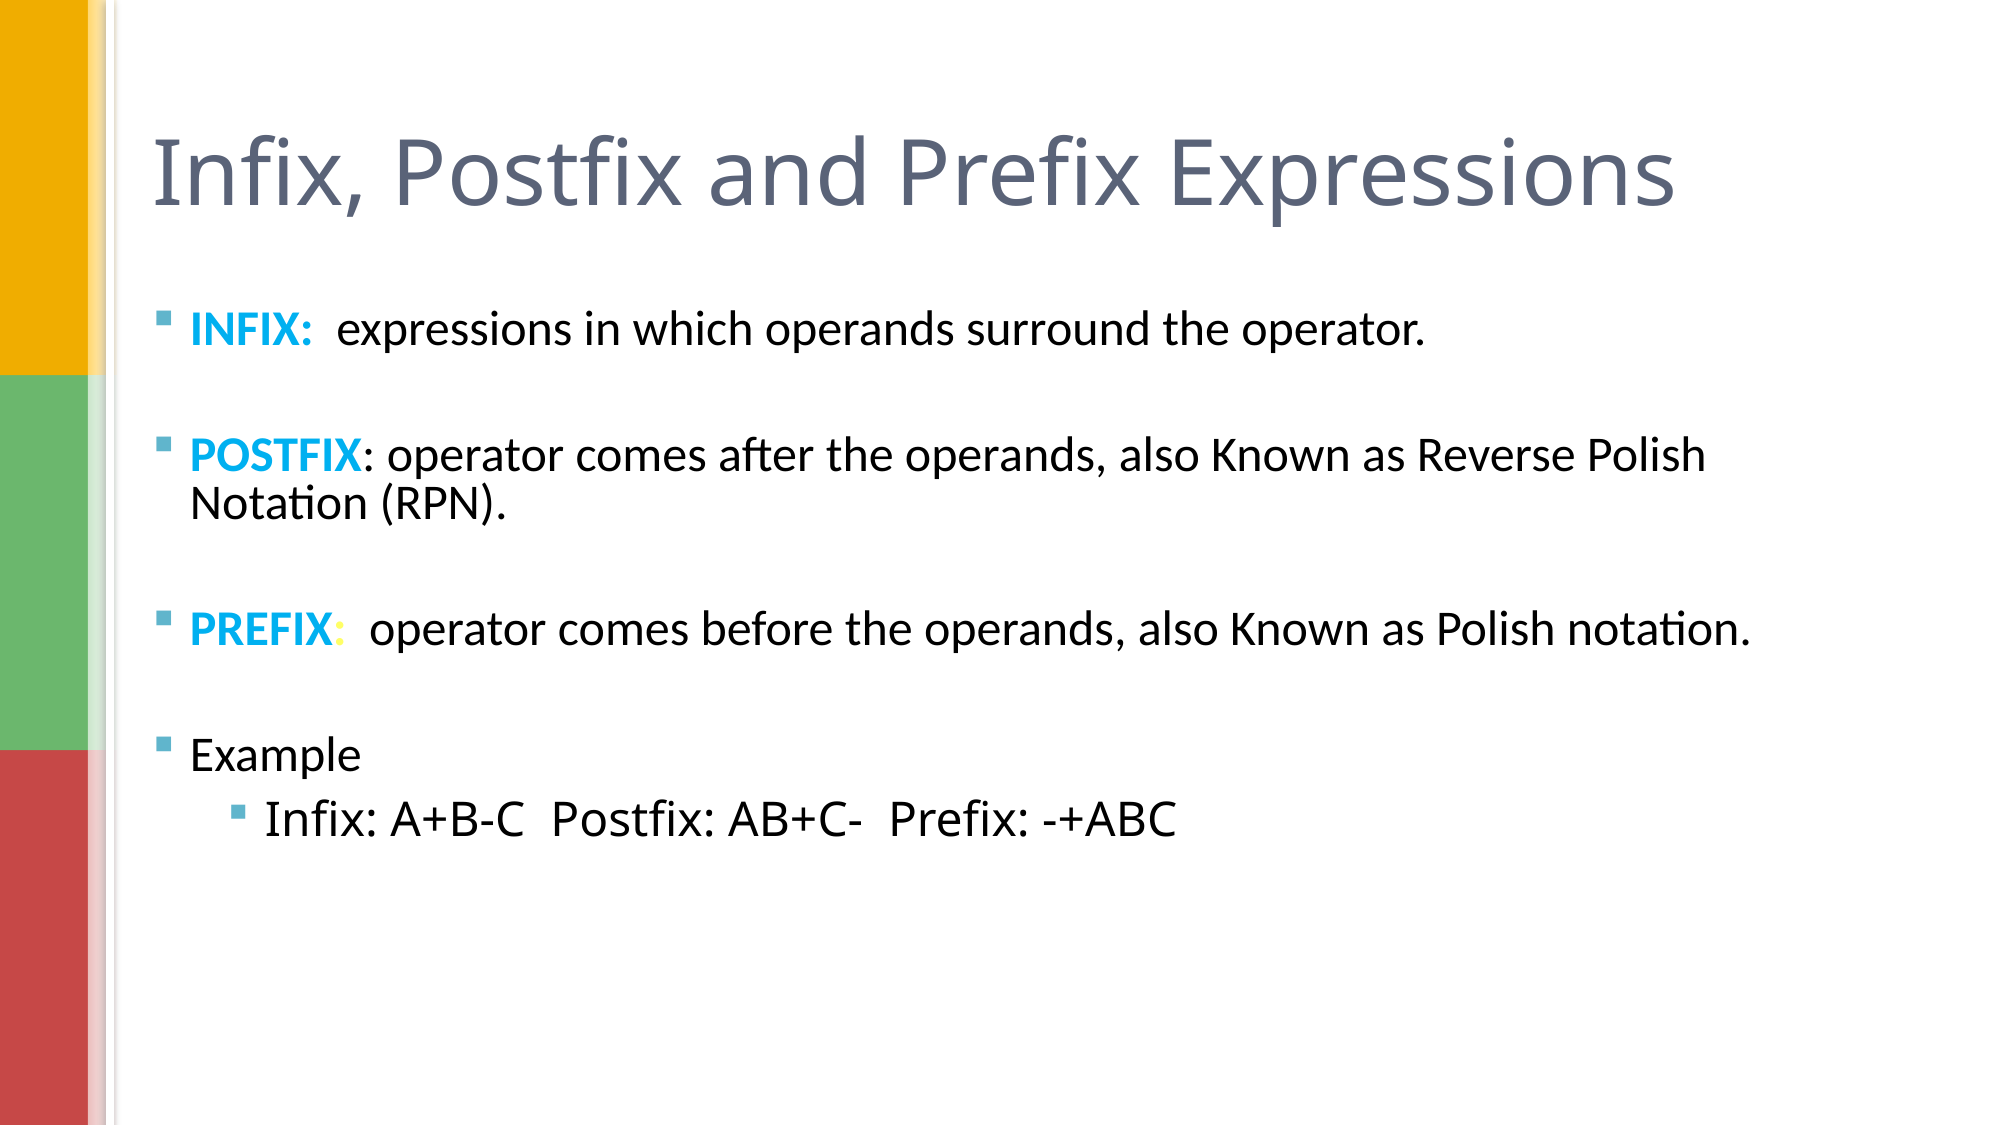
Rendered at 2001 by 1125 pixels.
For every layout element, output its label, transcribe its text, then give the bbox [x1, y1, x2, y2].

list INFIX: expressions in which operands surround the operator. POSTFIX: operator comes after the operands, also Known as Reverse Polish Notation (RPN). PREFIX: operator comes before the operands, also Known as Polish notation. Example Infix: A+B-C Postfix: AB+C- Prefix: -+ABC [137, 299, 1863, 1014]
title Infix, Postfix and Prefix Expressions [137, 59, 1863, 278]
